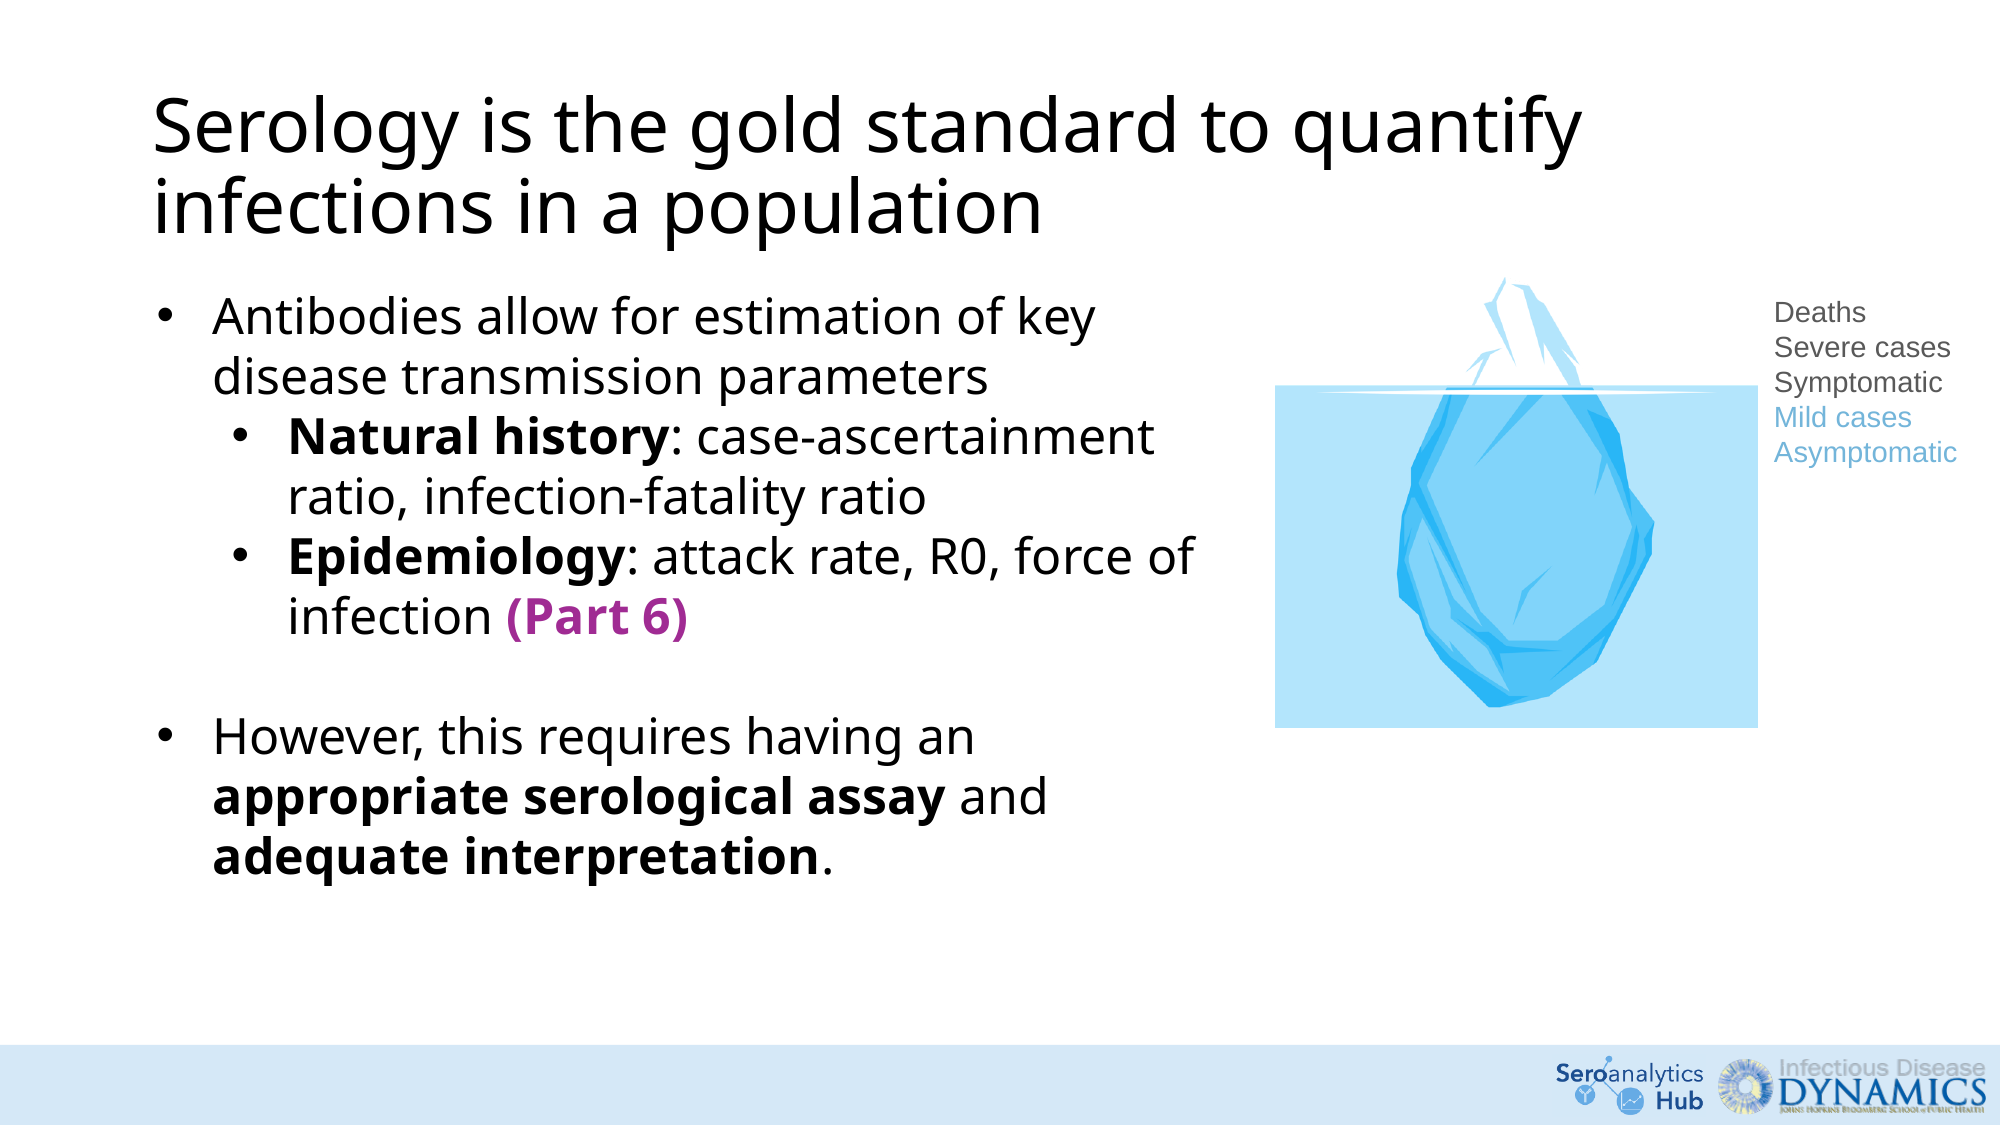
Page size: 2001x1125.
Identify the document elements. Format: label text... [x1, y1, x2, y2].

text_box Antibodies allow for estimation of key disease transmission parameters Natural history: case-ascertainment ratio, infection-fatality ratio Epidemiology: attack rate, R0, force of infection (Part 6) However, this requires having an appropriate serological assay and adequate interpretation. [141, 277, 1225, 1012]
picture [1274, 277, 1758, 728]
title Serology is the gold standard to quantify infections in a population [137, 59, 1863, 278]
text_box Deaths Severe cases Symptomatic Mild cases Asymptomatic [1759, 286, 2000, 476]
picture [1719, 1059, 1986, 1115]
